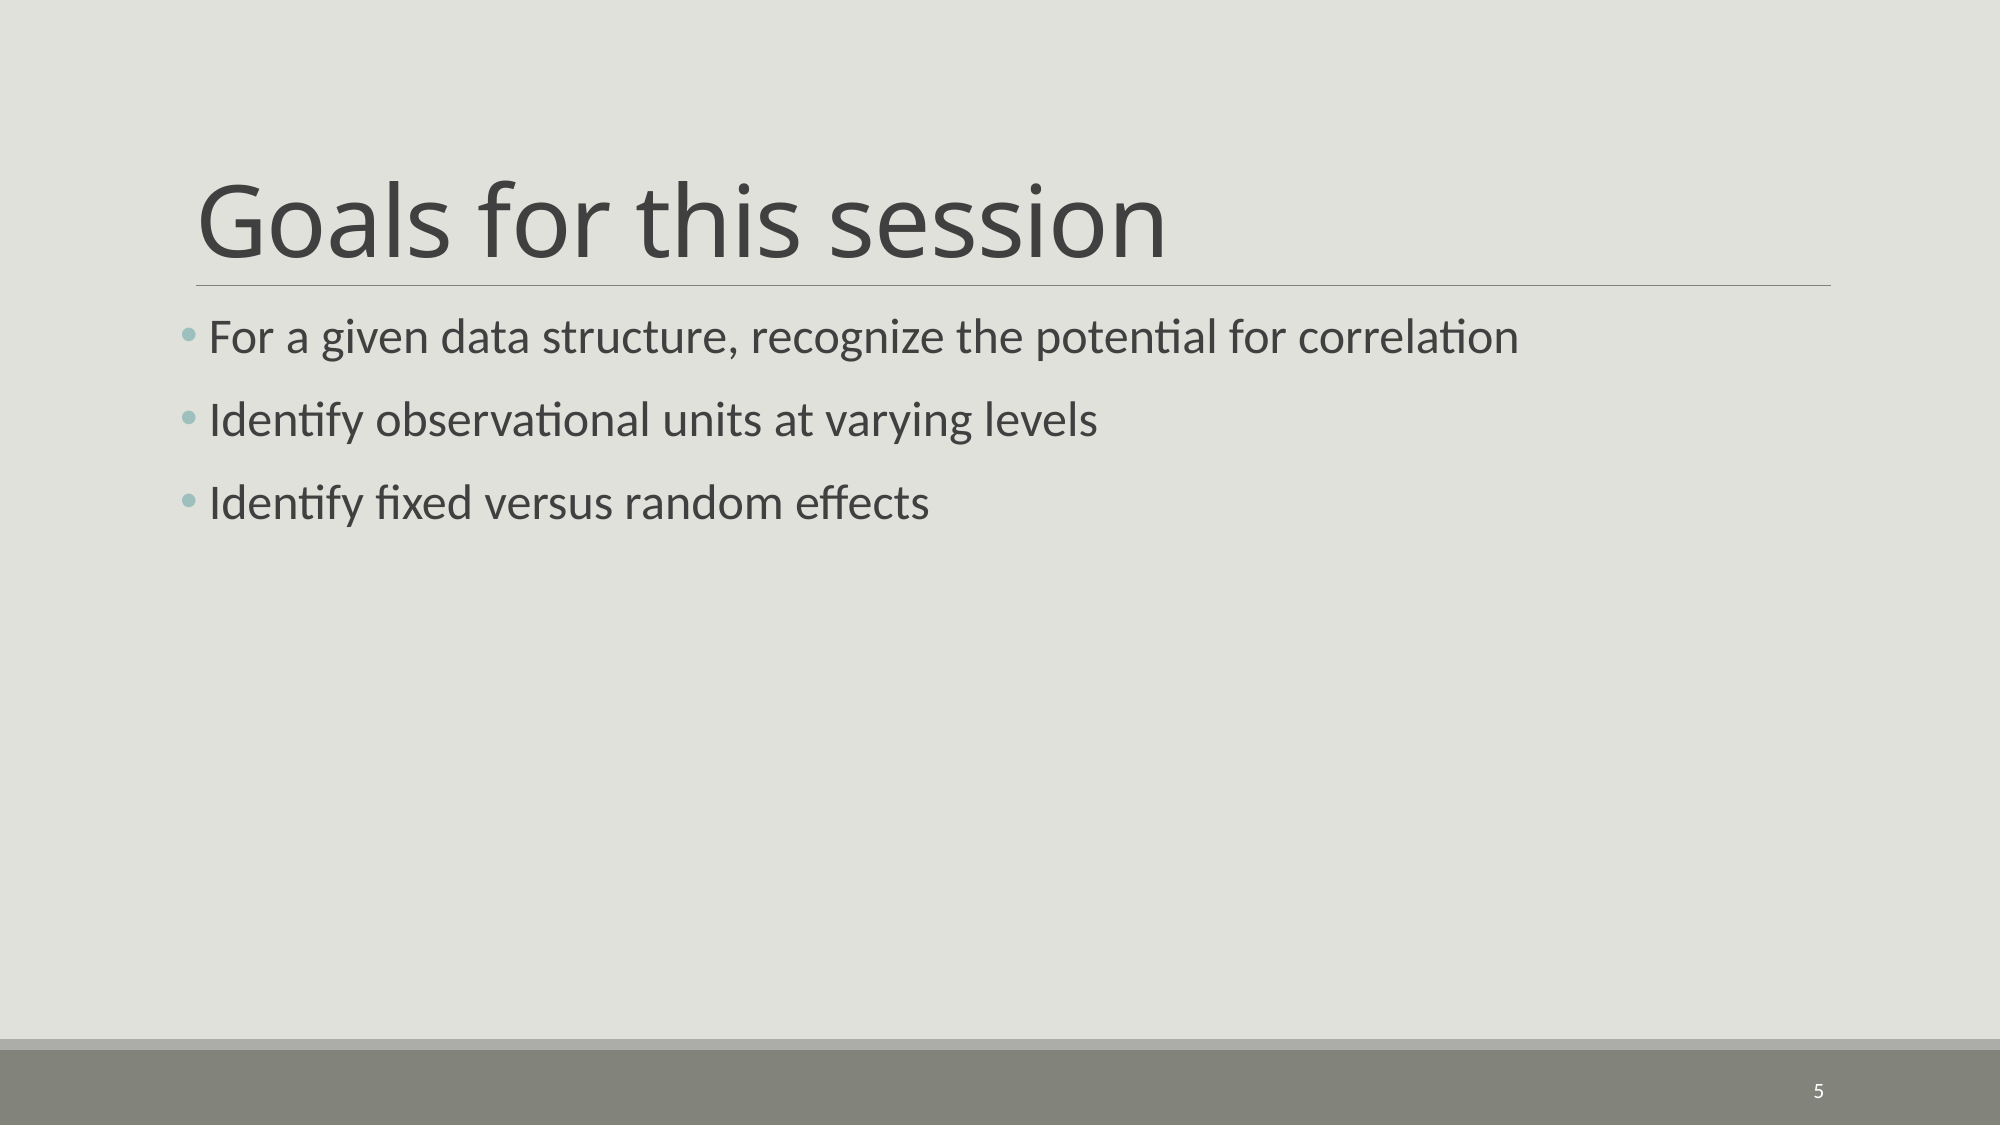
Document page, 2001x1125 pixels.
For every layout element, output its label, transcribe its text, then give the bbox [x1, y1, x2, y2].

title Goals for this session [180, 47, 1830, 285]
slide_number 5 [1624, 1059, 1840, 1120]
list For a given data structure, recognize the potential for correlation Identify observational units at varying levels Identify fixed versus random effects [180, 302, 1830, 963]
